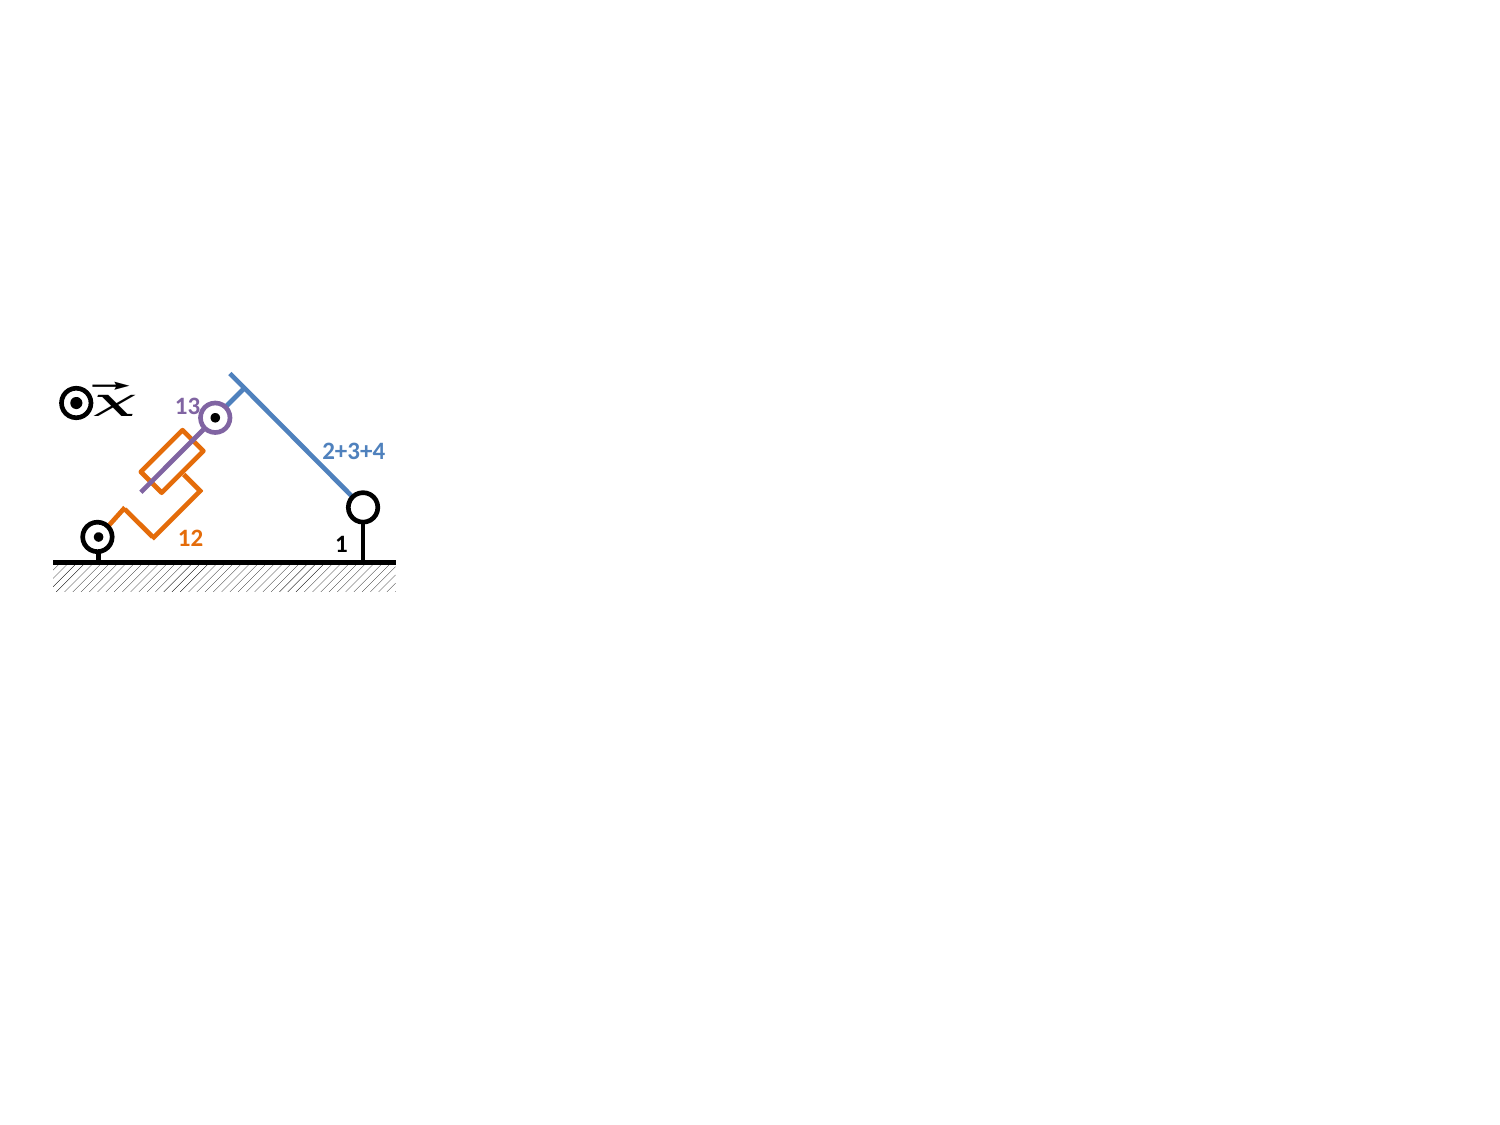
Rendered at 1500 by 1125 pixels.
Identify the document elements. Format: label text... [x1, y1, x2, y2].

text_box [226, 387, 245, 407]
text_box [92, 531, 105, 543]
text_box 2+3+4 [358, 426, 401, 472]
text_box 1 [320, 519, 363, 561]
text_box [140, 429, 204, 493]
text_box [80, 520, 115, 554]
text_box [209, 412, 222, 424]
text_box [124, 509, 153, 538]
text_box [70, 397, 83, 409]
text_box [59, 386, 94, 420]
text_box 13 [160, 381, 216, 427]
text_box 12 [163, 514, 219, 559]
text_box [151, 489, 202, 540]
text_box [346, 490, 380, 525]
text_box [107, 507, 126, 527]
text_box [183, 474, 202, 489]
text_box [202, 400, 224, 435]
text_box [229, 373, 353, 498]
text_box [51, 560, 398, 594]
